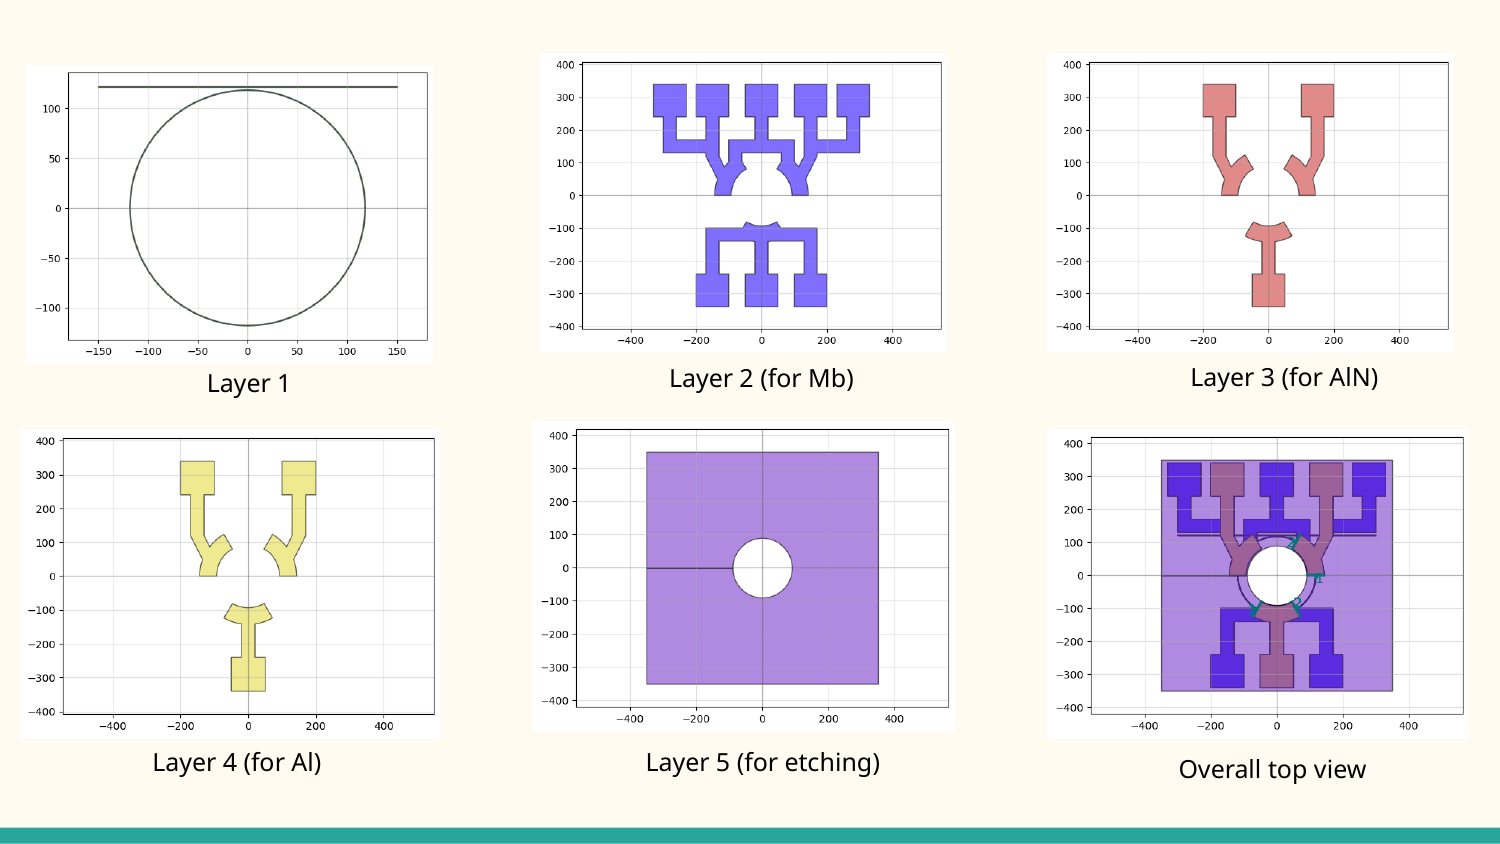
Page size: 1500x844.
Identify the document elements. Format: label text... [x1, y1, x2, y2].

text_box Layer 1 [191, 372, 324, 413]
text_box Layer 5 (for etching) [630, 741, 911, 792]
picture [1046, 429, 1470, 740]
picture [531, 421, 955, 732]
picture [539, 53, 947, 354]
picture [1046, 53, 1454, 354]
picture [19, 429, 440, 740]
text_box Layer 3 (for AlN) [1175, 361, 1401, 407]
text_box Layer 2 (for Mb) [654, 361, 888, 408]
text_box Layer 4 (for Al) [137, 749, 378, 792]
text_box Overall top view [1163, 749, 1413, 799]
picture [26, 65, 433, 364]
